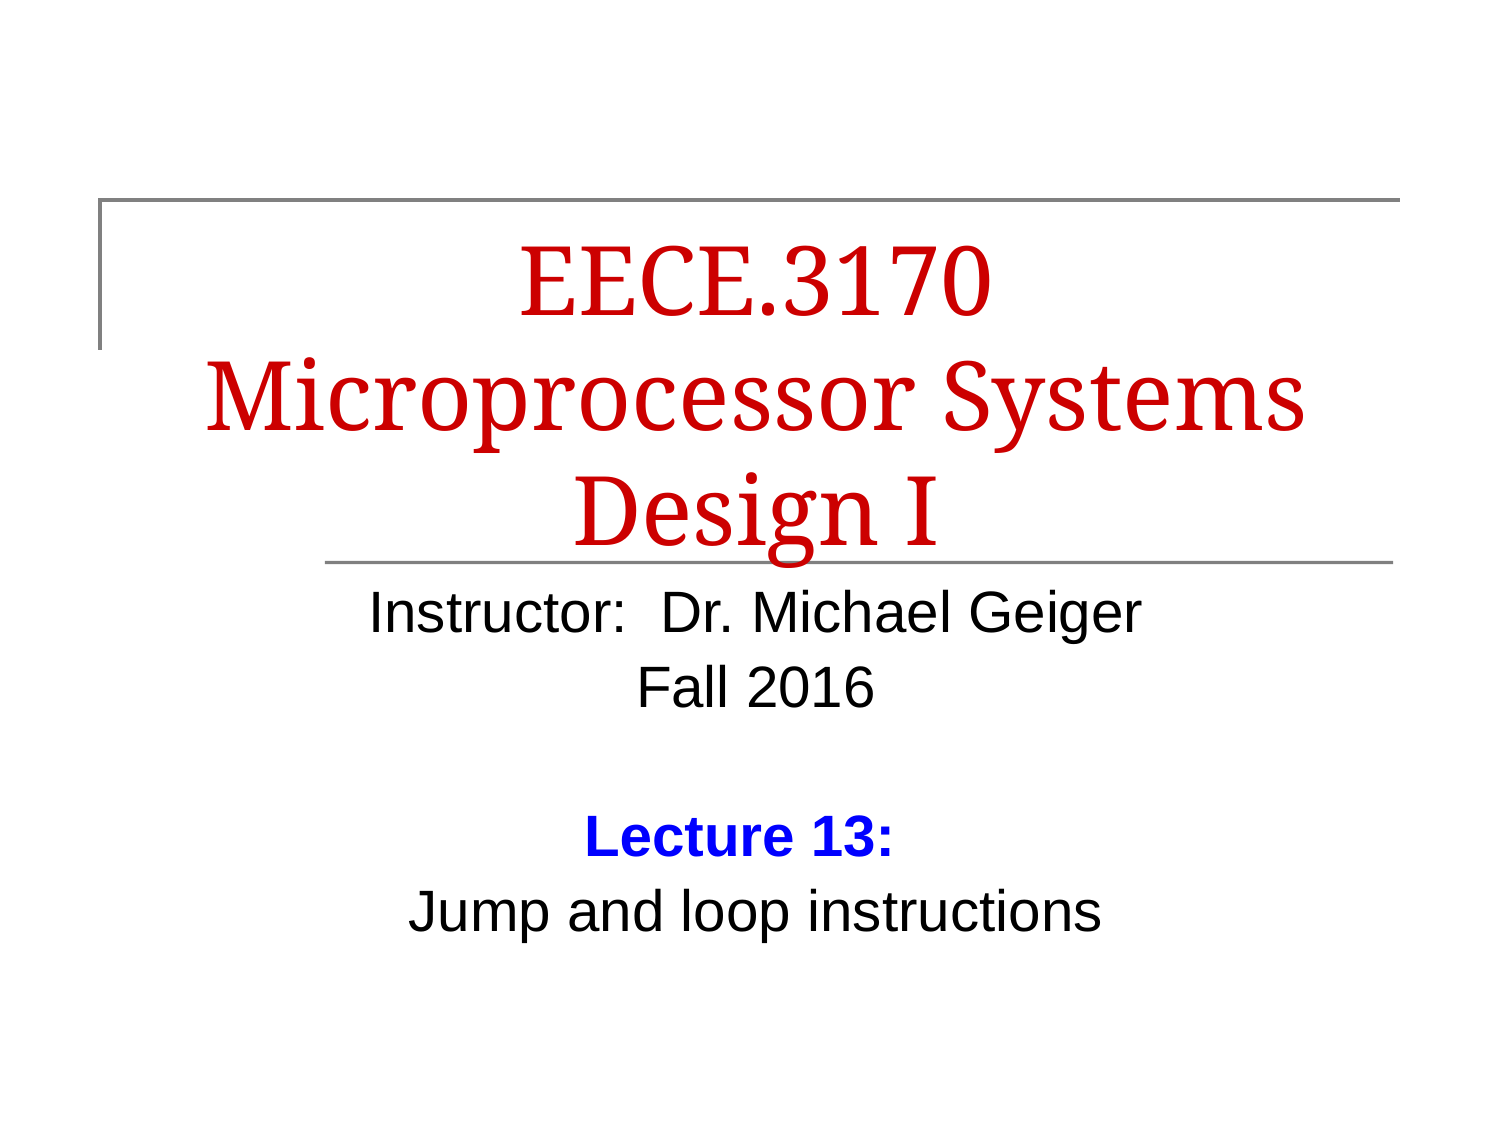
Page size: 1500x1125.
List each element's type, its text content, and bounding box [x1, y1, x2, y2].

subtitle Instructor: Dr. Michael Geiger Fall 2016 Lecture 13: Jump and loop instructions [112, 575, 1400, 1075]
title EECE.3170 Microprocessor Systems Design I [112, 212, 1401, 563]
